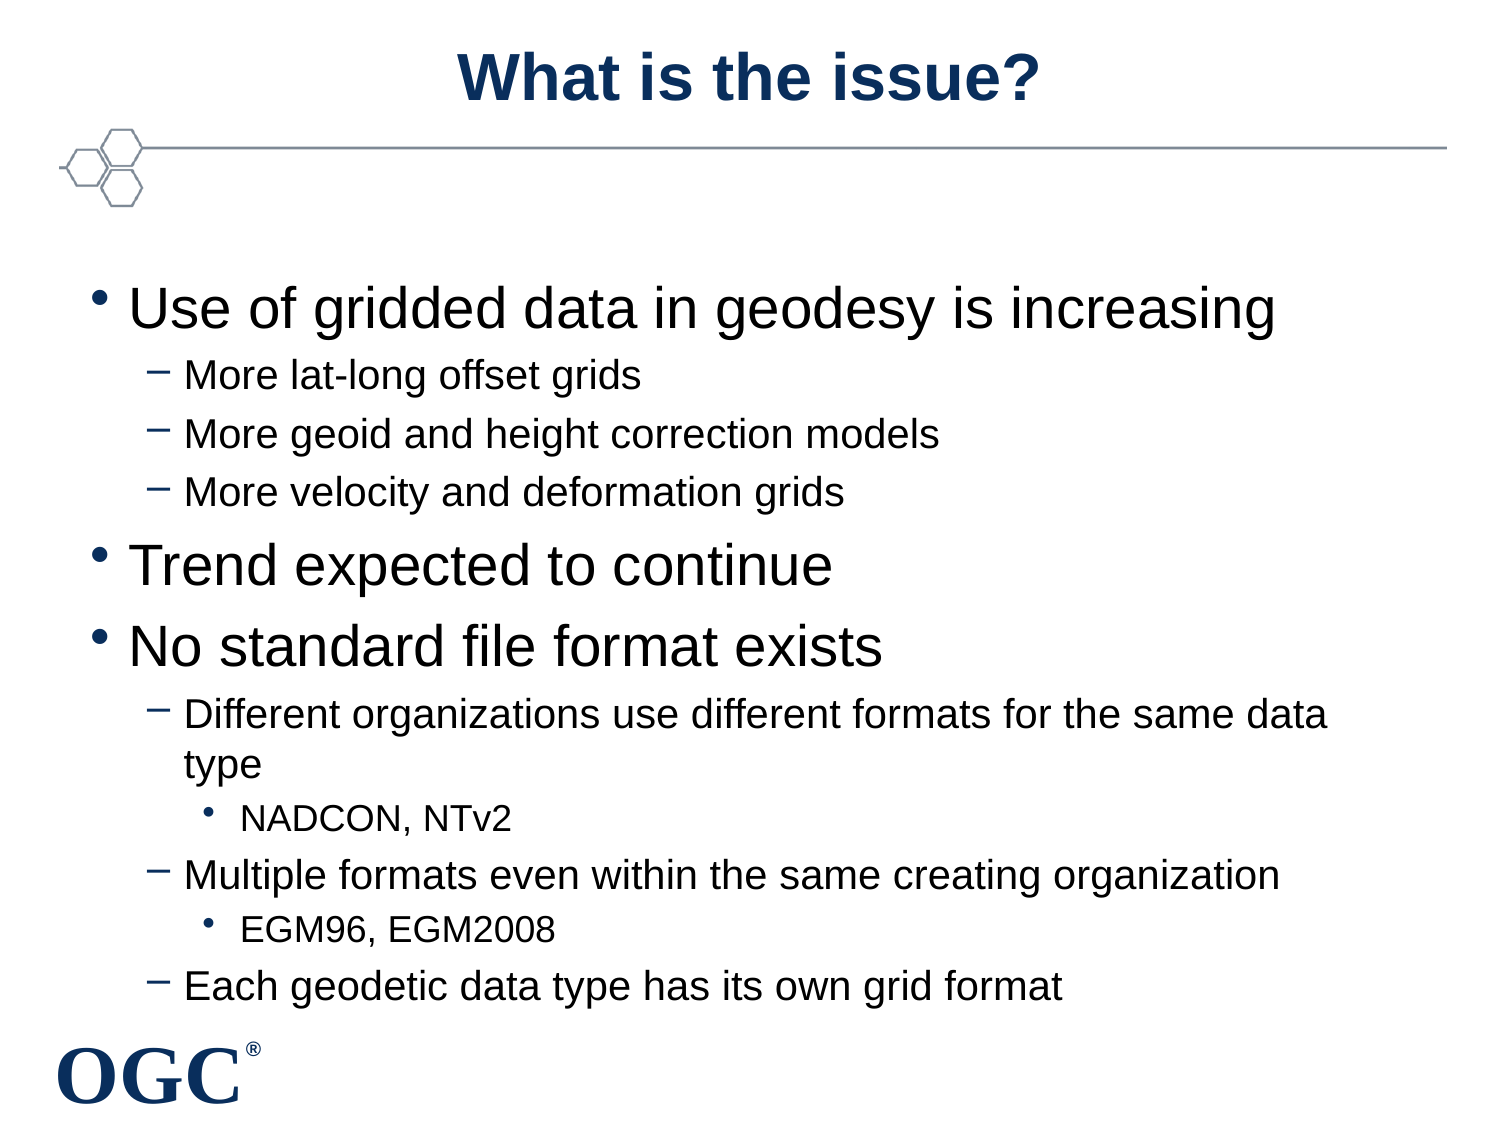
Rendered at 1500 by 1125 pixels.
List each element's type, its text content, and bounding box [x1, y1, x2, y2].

list Use of gridded data in geodesy is increasing More lat-long offset grids More geoid and height correction models More velocity and deformation grids Trend expected to continue No standard file format exists Different organizations use different formats for the same data type NADCON, NTv2 Multiple formats even within the same creating organization EGM96, EGM2008 Each geodetic data type has its own grid format [75, 262, 1425, 1038]
title What is the issue? [37, 22, 1463, 136]
picture [59, 136, 1447, 208]
